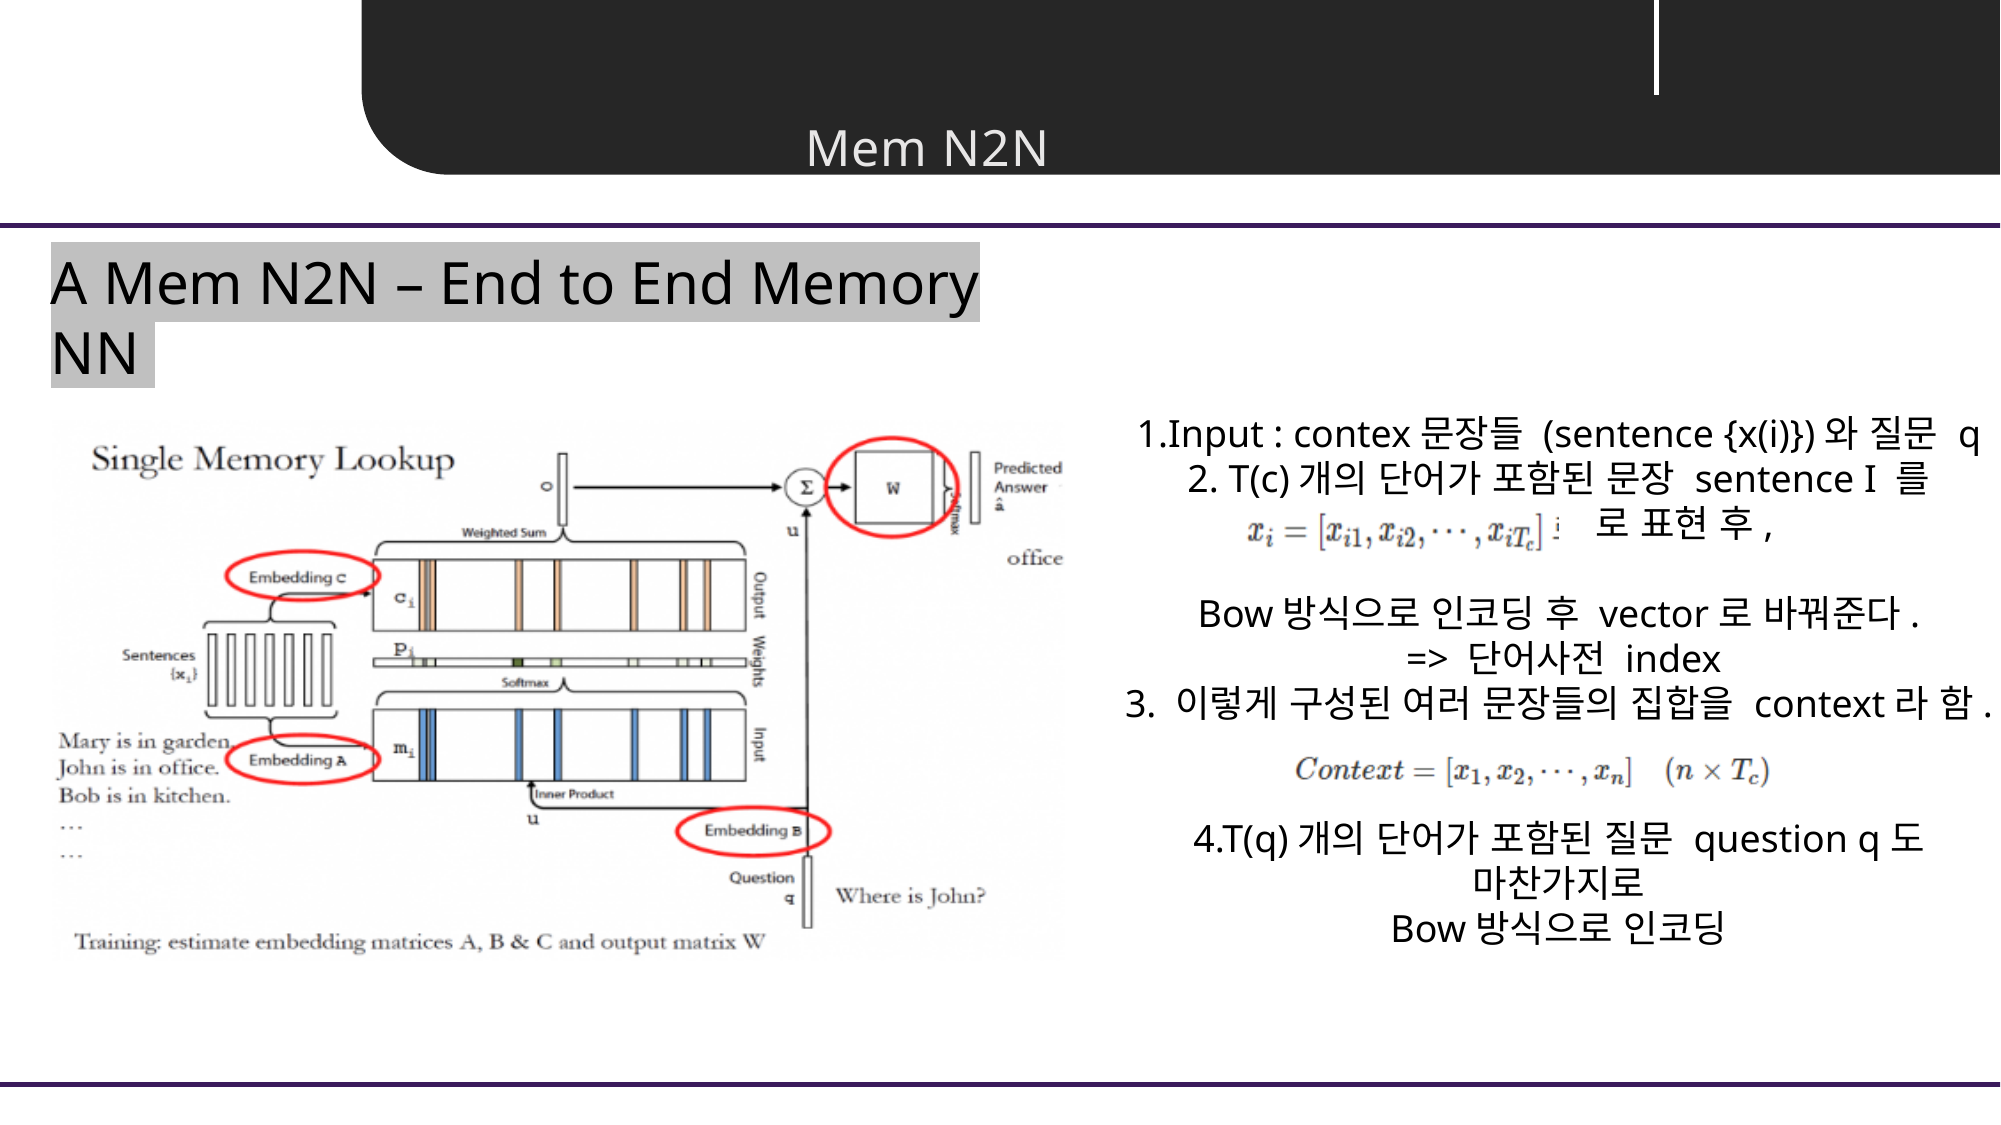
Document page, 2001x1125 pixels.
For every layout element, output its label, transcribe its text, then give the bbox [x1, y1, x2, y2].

text_box A Mem N2N – End to End Memory NN [36, 238, 1045, 388]
picture [1267, 727, 1790, 810]
text_box 1.Input : contex문장들 (sentence {x(i)})와 질문 q 2. T(c)개의 단어가 포함된 문장 sentence I 를 로 표현 후, Bow방식으로 인코딩 후 vector로 바꿔준다. => 단어사전 index 3. 이렇게 구성된 여러 문장들의 집합을 context라 함. 4.T(q)개의 단어가 포함된 질문 question q도 마찬가지로 Bow방식으로 인코딩 [1100, 402, 2000, 1002]
picture [36, 388, 1100, 988]
picture [1221, 504, 1559, 563]
text_box Unit 02 ㅣ ㅣ Mem N2N [417, 118, 1386, 176]
